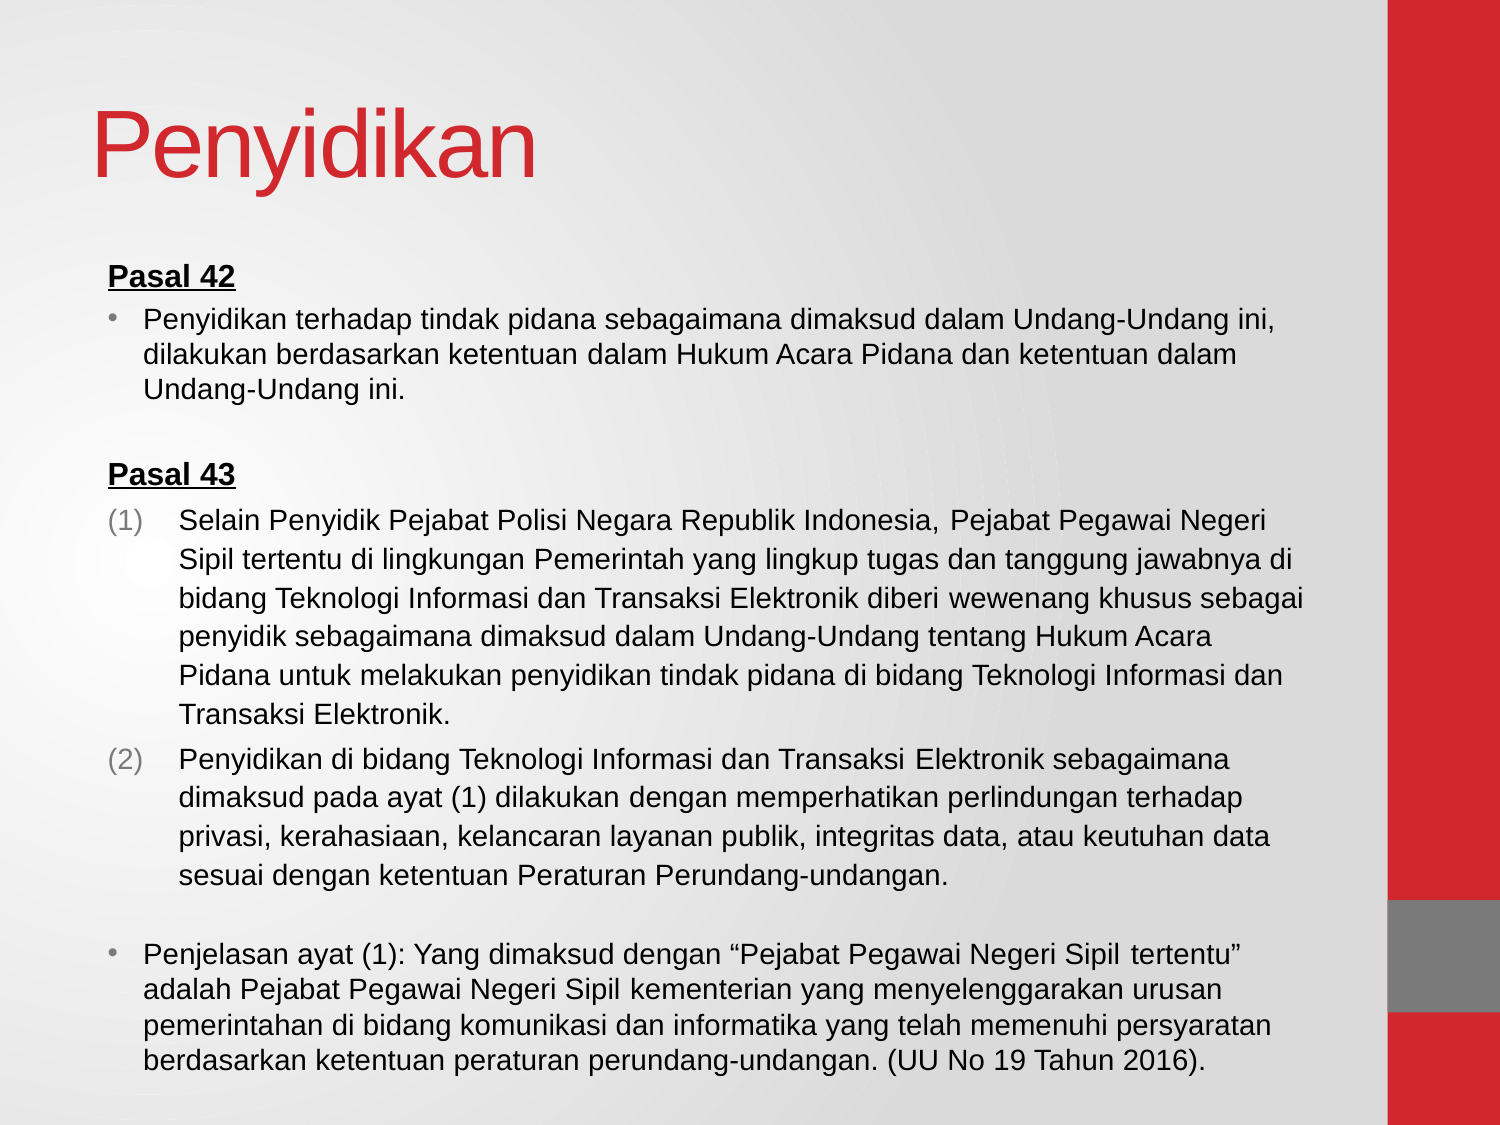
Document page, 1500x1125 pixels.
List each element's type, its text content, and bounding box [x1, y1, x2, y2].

title Penyidikan [75, 45, 1325, 233]
list Pasal 42 Penyidikan terhadap tindak pidana sebagaimana dimaksud dalam Undang-Undang ini, dilakukan berdasarkan ketentuan dalam Hukum Acara Pidana dan ketentuan dalam Undang-Undang ini. Pasal 43 Selain Penyidik Pejabat Polisi Negara Republik Indonesia, Pejabat Pegawai Negeri Sipil tertentu di lingkungan Pemerintah yang lingkup tugas dan tanggung jawabnya di bidang Teknologi Informasi dan Transaksi Elektronik diberi wewenang khusus sebagai penyidik sebagaimana dimaksud dalam Undang-Undang tentang Hukum Acara Pidana untuk melakukan penyidikan tindak pidana di bidang Teknologi Informasi dan Transaksi Elektronik. Penyidikan di bidang Teknologi Informasi dan Transaksi Elektronik sebagaimana dimaksud pada ayat (1) dilakukan dengan memperhatikan perlindungan terhadap privasi, kerahasiaan, kelancaran layanan publik, integritas data, atau keutuhan data sesuai dengan ketentuan Peraturan Perundang-undangan. Penjelasan ayat (1): Yang dimaksud dengan “Pejabat Pegawai Negeri Sipil tertentu” adalah Pejabat Pegawai Negeri Sipil kementerian yang menyelenggarakan urusan pemerintahan di bidang komunikasi dan informatika yang telah memenuhi persyaratan berdasarkan ketentuan peraturan perundang-undangan. (UU No 19 Tahun 2016). [75, 248, 1325, 1094]
